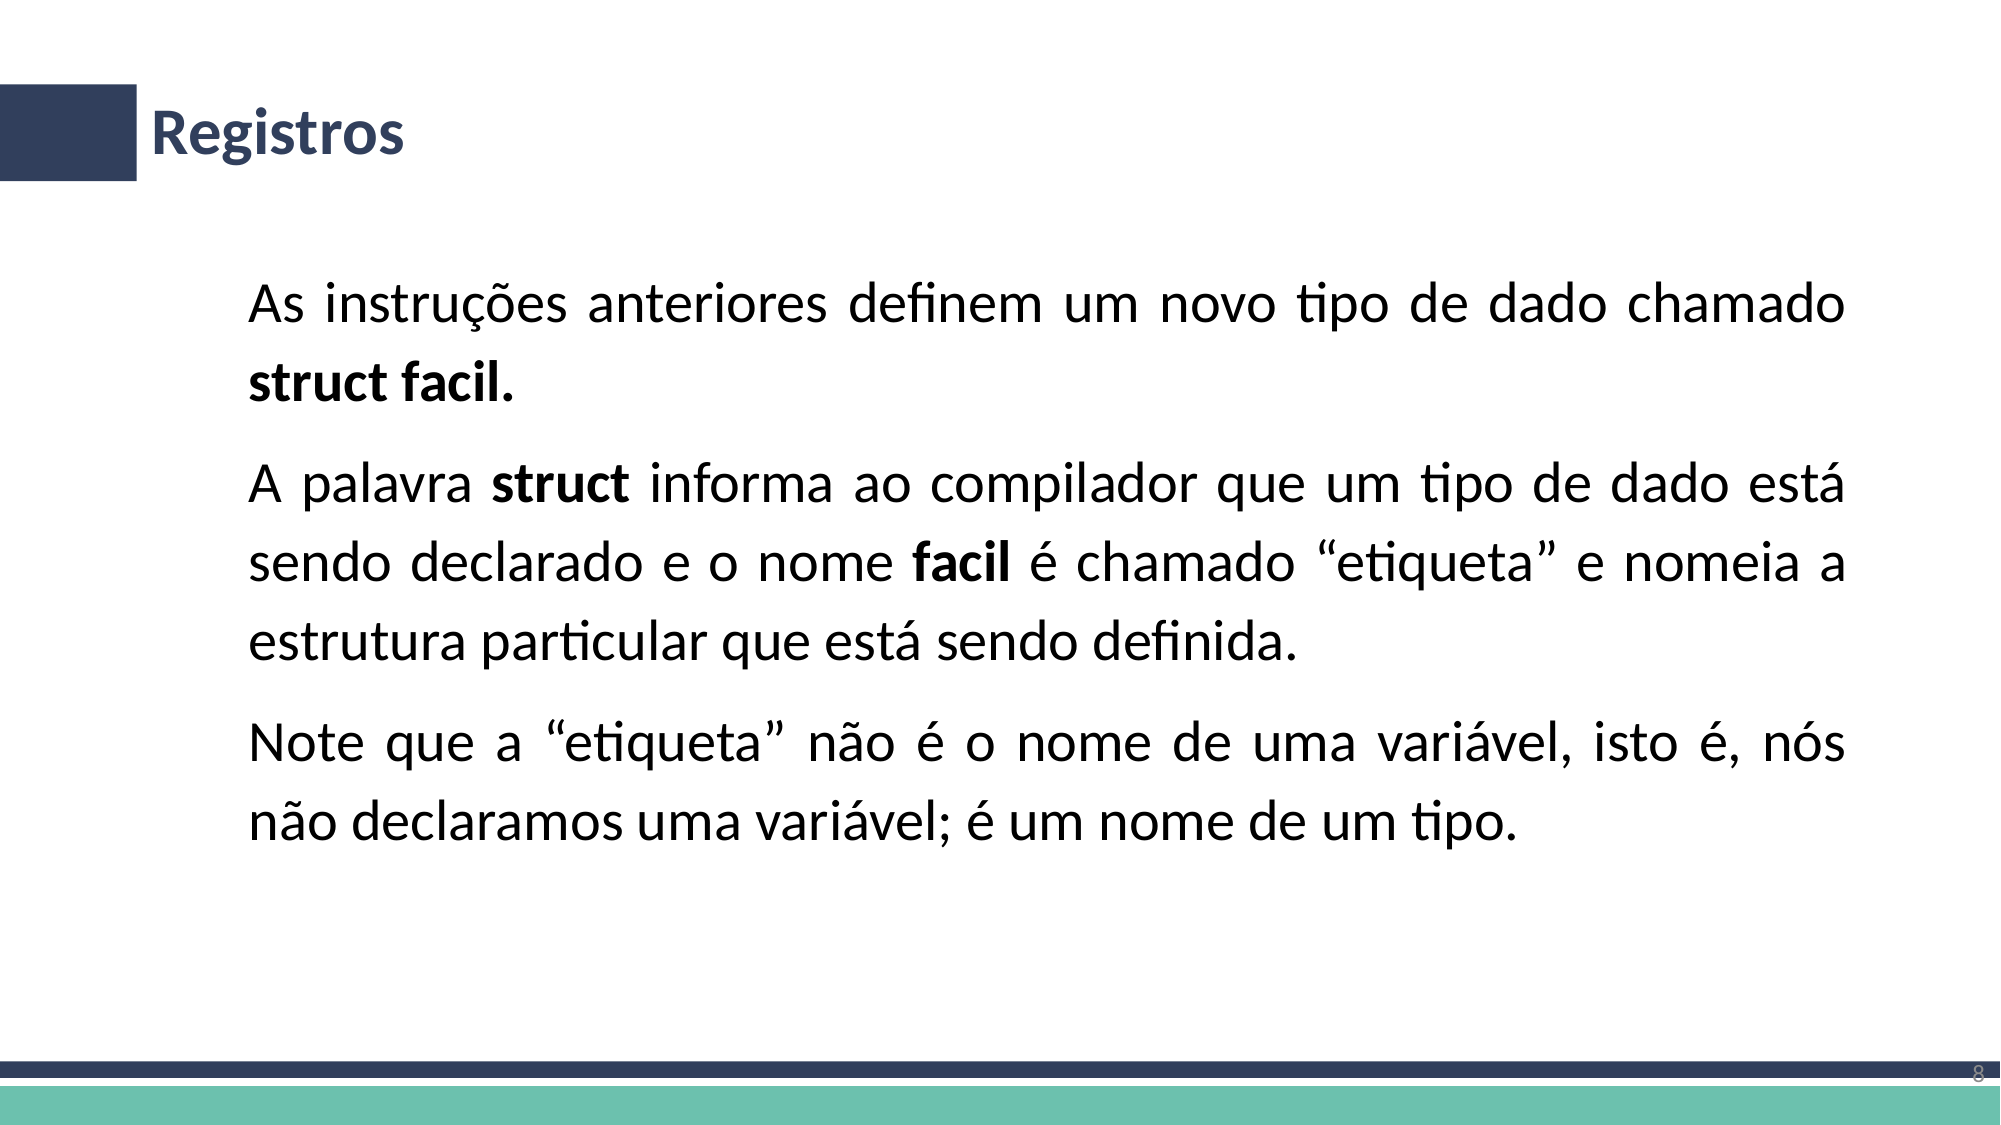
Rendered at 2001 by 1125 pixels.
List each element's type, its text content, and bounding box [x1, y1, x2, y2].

list As instruções anteriores definem um novo tipo de dado chamado struct facil. A palavra struct informa ao compilador que um tipo de dado está sendo declarado e o nome facil é chamado “etiqueta” e nomeia a estrutura particular que está sendo definida. Note que a “etiqueta” não é o nome de uma variável, isto é, nós não declaramos uma variável; é um nome de um tipo. [233, 247, 1863, 988]
slide_number 8 [1650, 1042, 2000, 1103]
title Registros [136, 53, 1862, 212]
